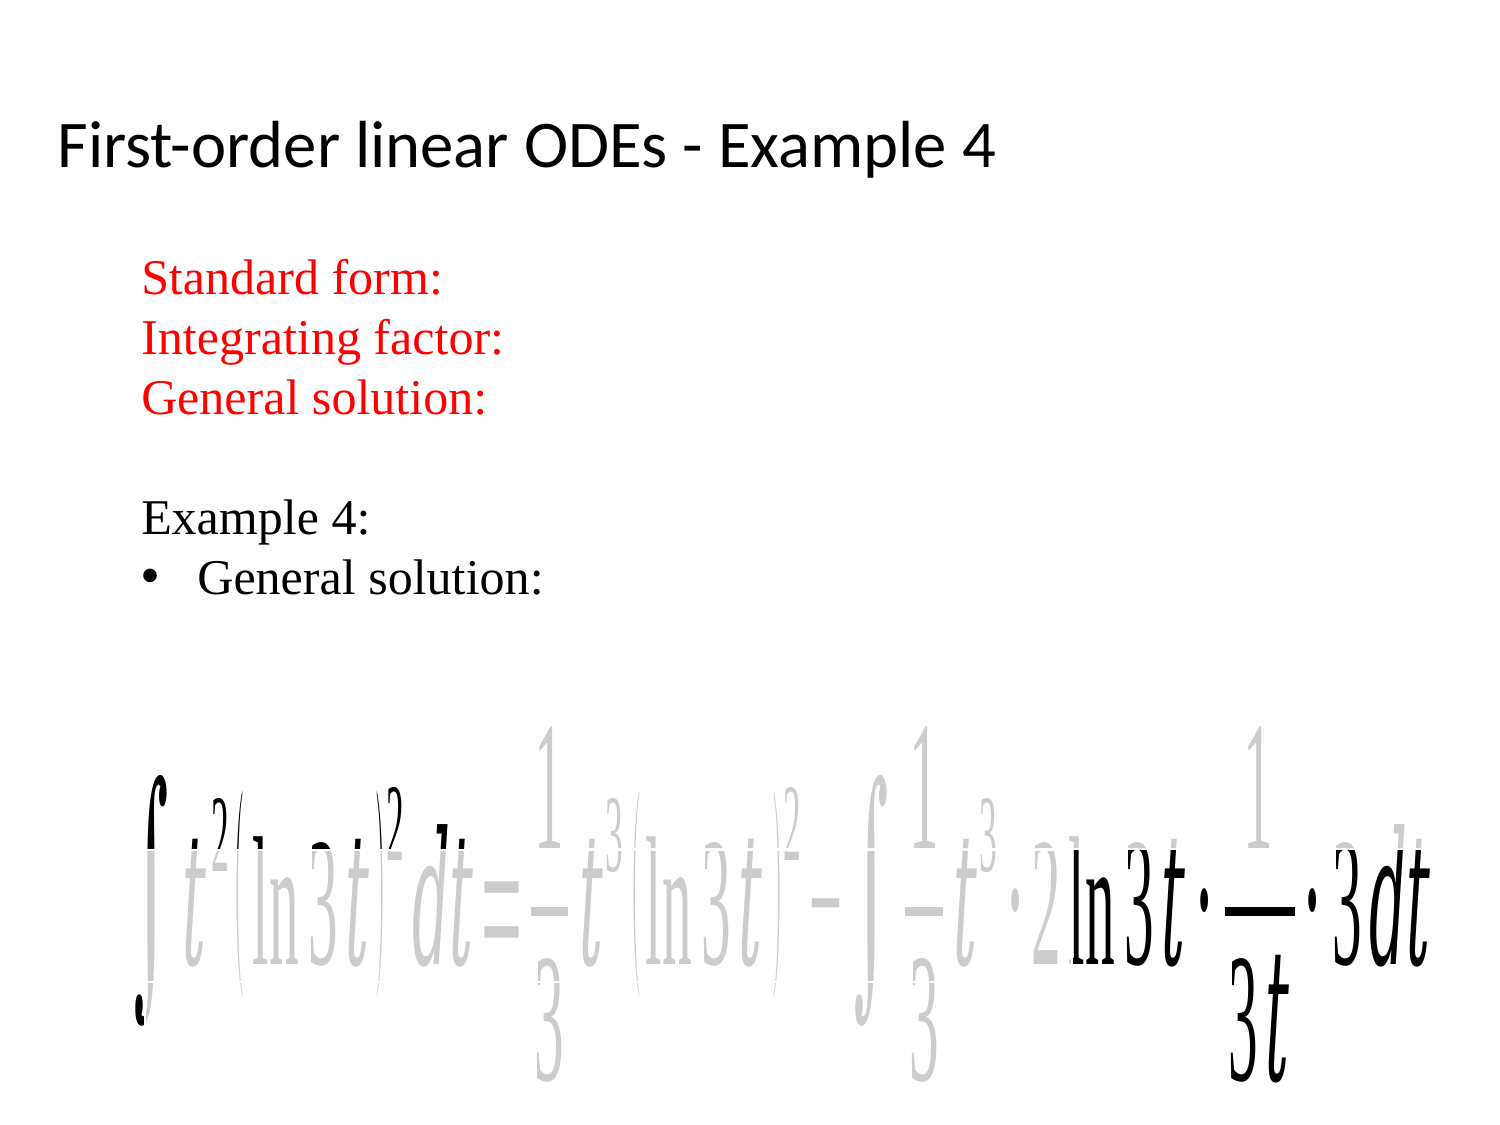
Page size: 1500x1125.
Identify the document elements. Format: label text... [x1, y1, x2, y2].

text_box [144, 849, 1073, 981]
text_box [524, 695, 1453, 850]
text_box [144, 981, 1207, 1116]
text_box First-order linear ODEs - Example 4 [42, 93, 1500, 188]
